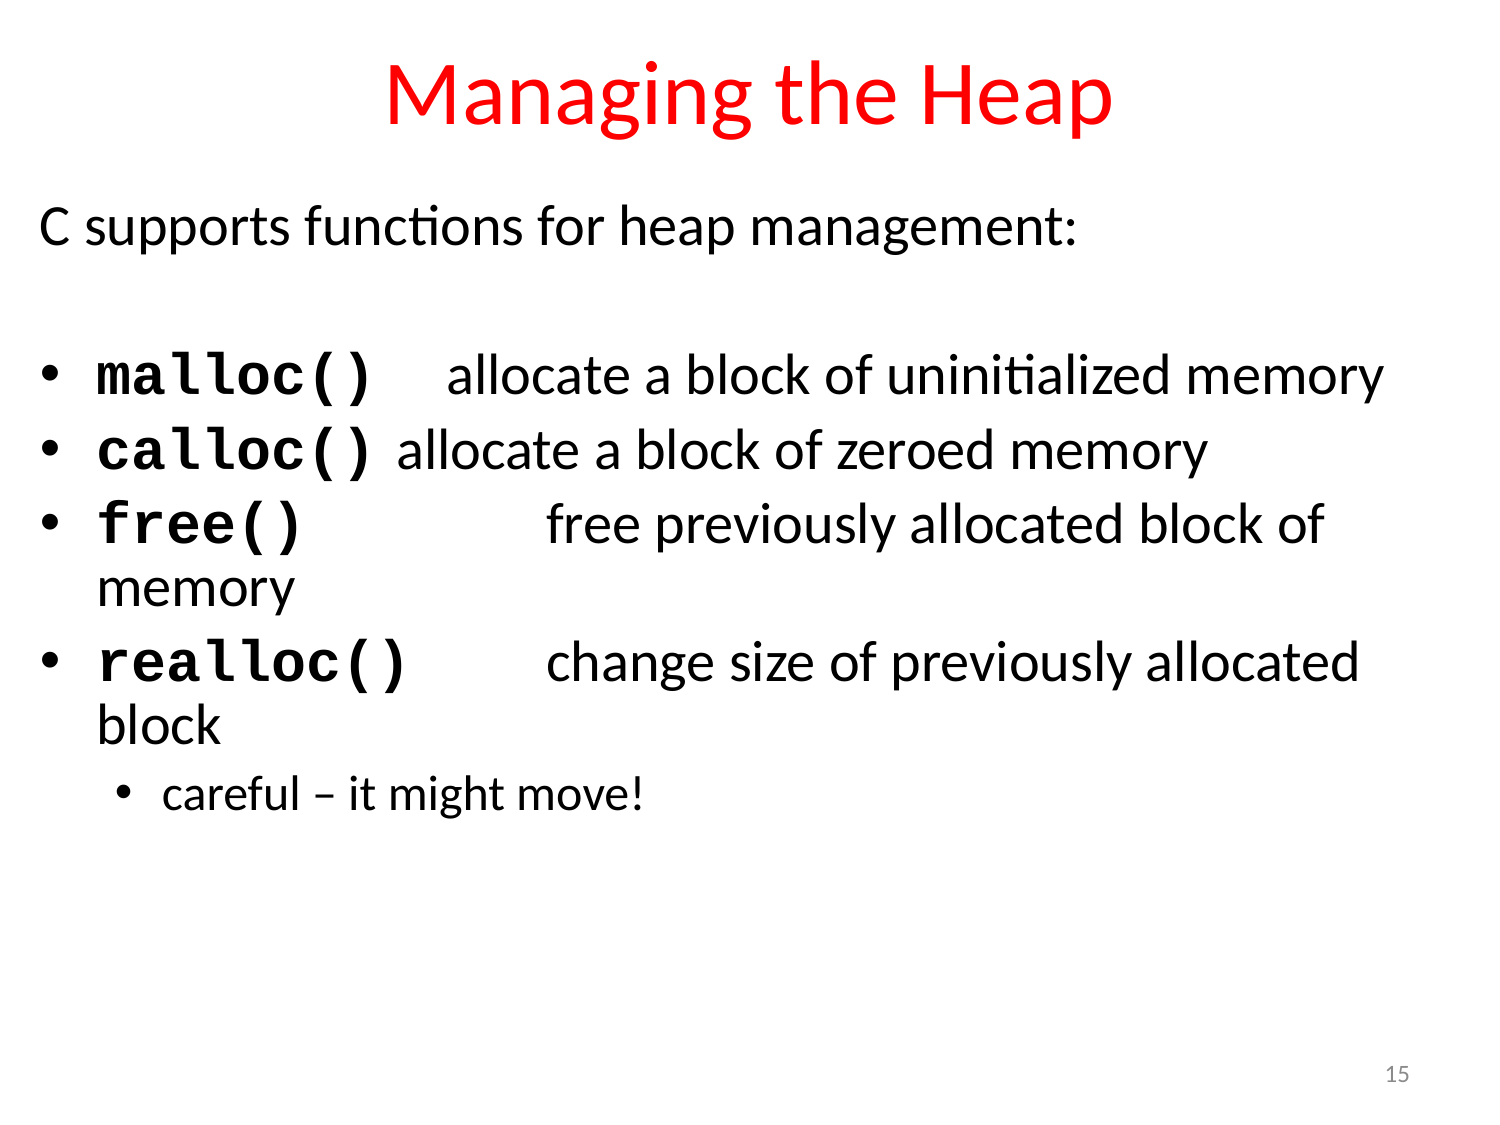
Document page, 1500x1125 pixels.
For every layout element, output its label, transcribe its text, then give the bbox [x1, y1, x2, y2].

list C supports functions for heap management: malloc() allocate a block of uninitialized memory calloc() allocate a block of zeroed memory free() free previously allocated block of memory realloc() change size of previously allocated block careful – it might move! [24, 187, 1475, 1050]
title Managing the Heap [75, 12, 1425, 163]
slide_number 15 [1074, 1042, 1425, 1103]
